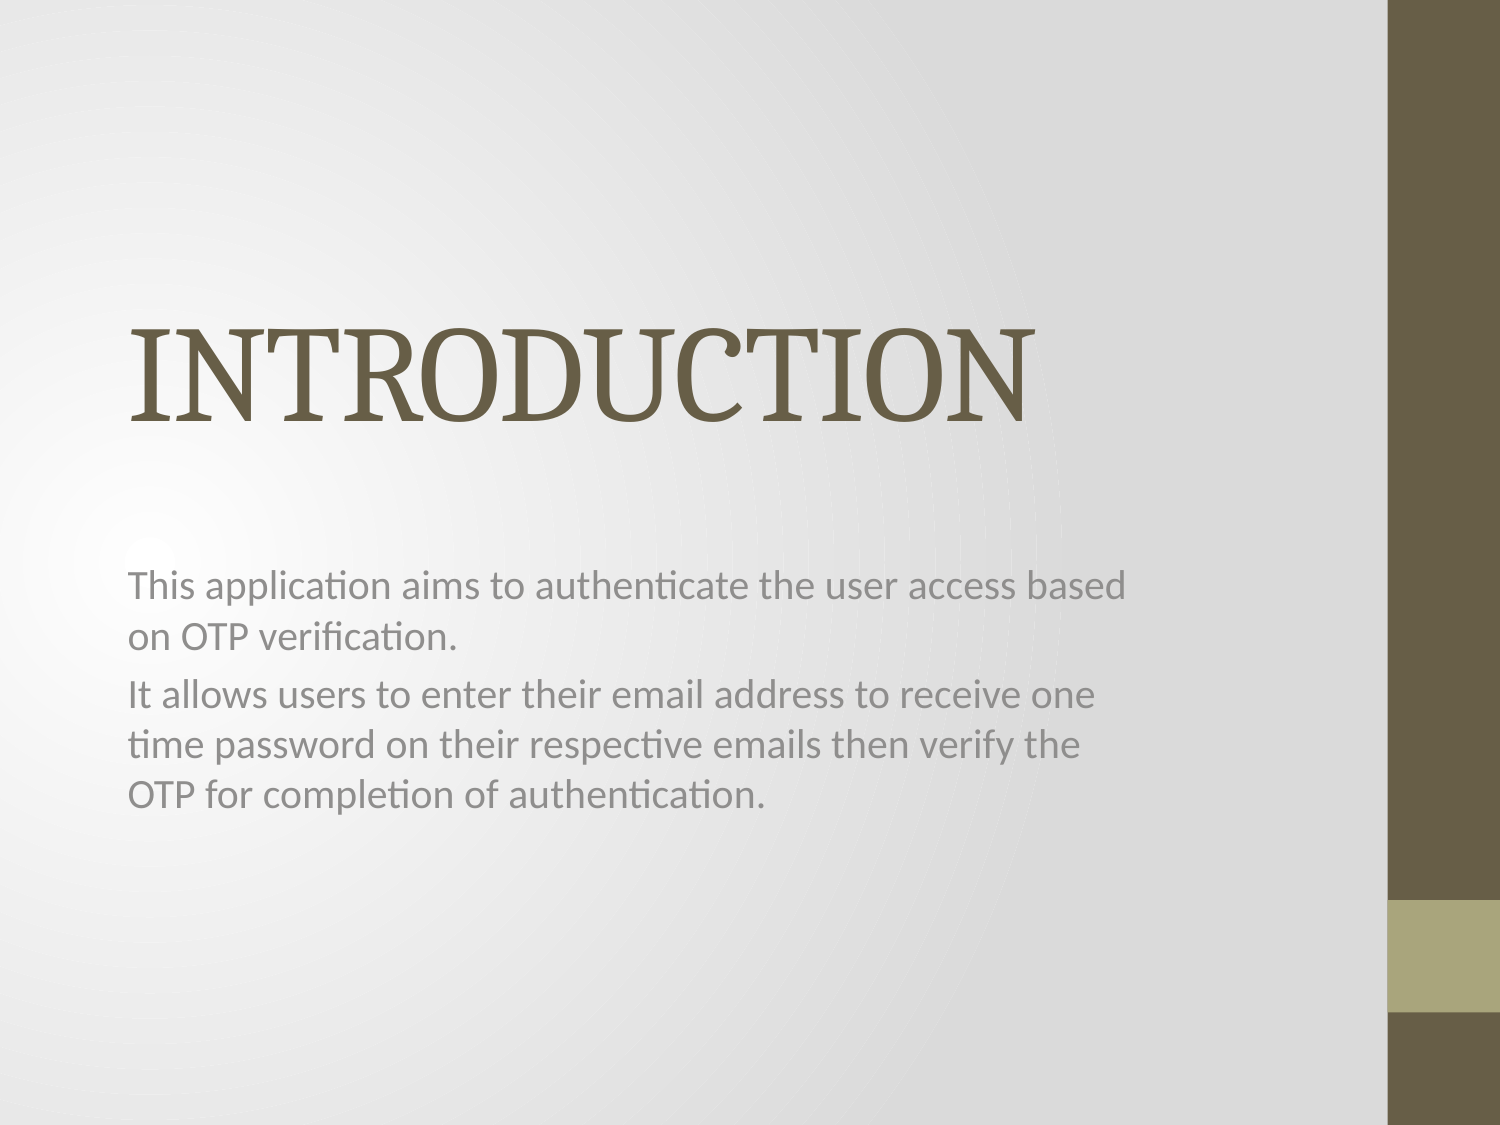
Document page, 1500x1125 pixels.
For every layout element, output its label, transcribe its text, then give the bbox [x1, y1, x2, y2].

title INTRODUCTION [112, 312, 1350, 457]
subtitle This application aims to authenticate the user access based on OTP verification. It allows users to enter their email address to receive one time password on their respective emails then verify the OTP for completion of authentication. [112, 550, 1173, 925]
